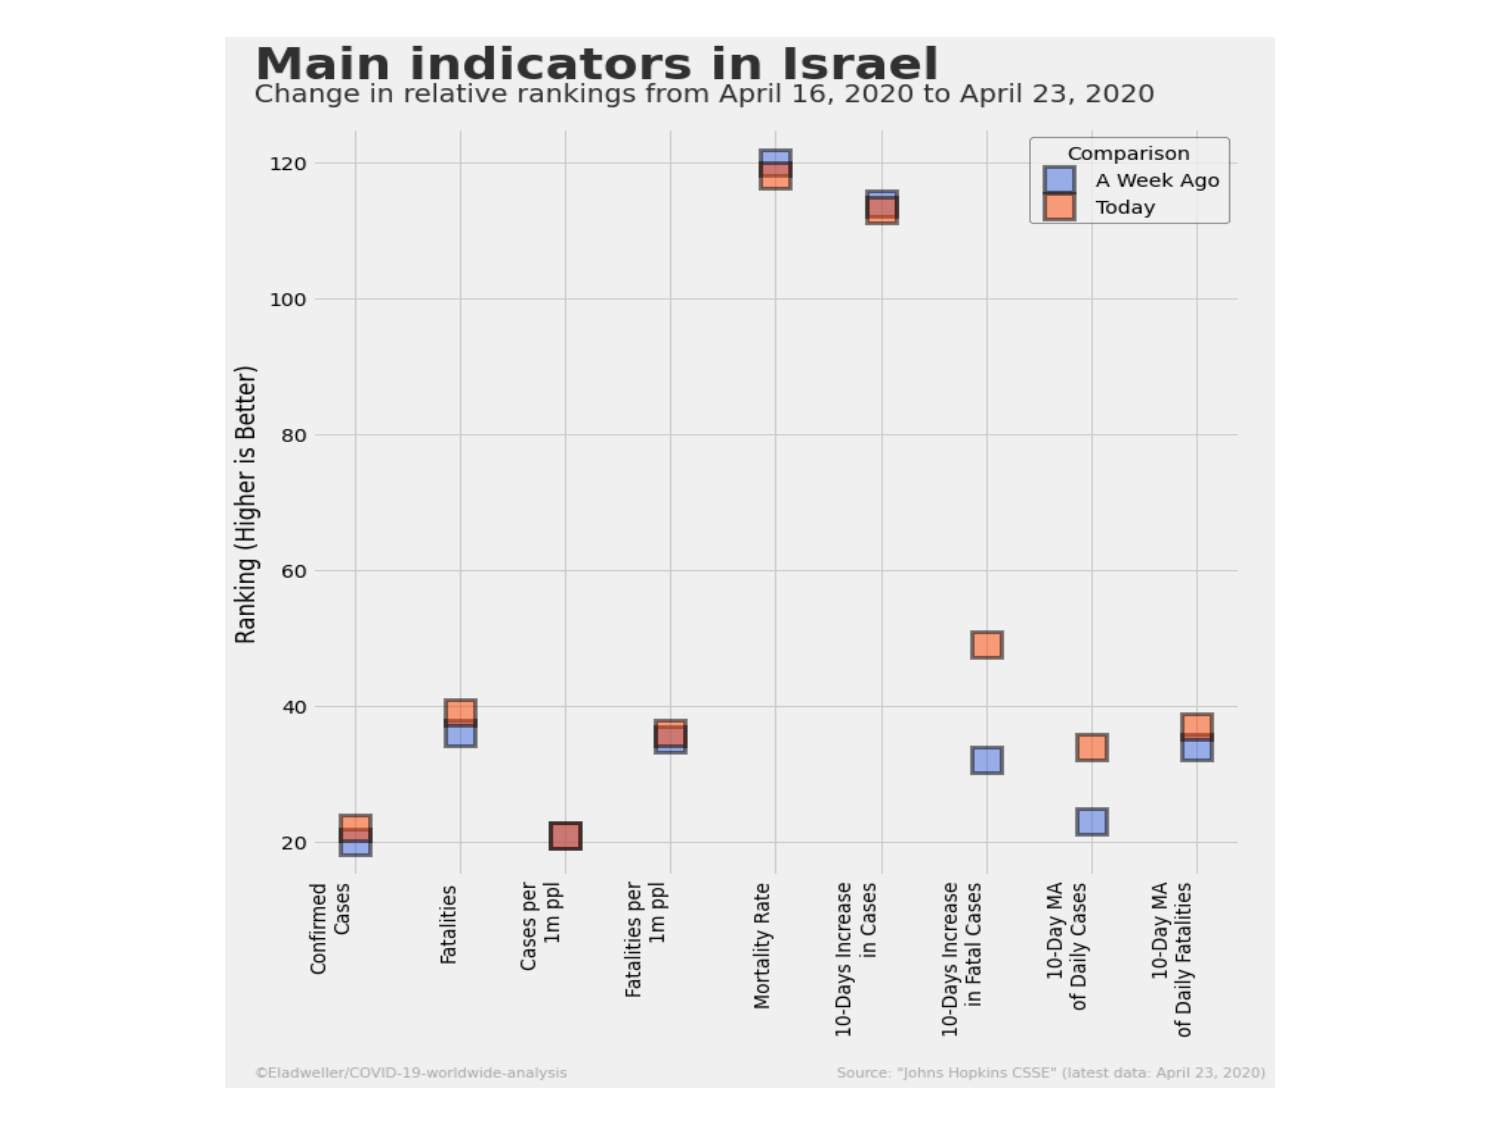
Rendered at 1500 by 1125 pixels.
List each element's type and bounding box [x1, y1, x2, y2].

picture [224, 37, 1276, 1088]
